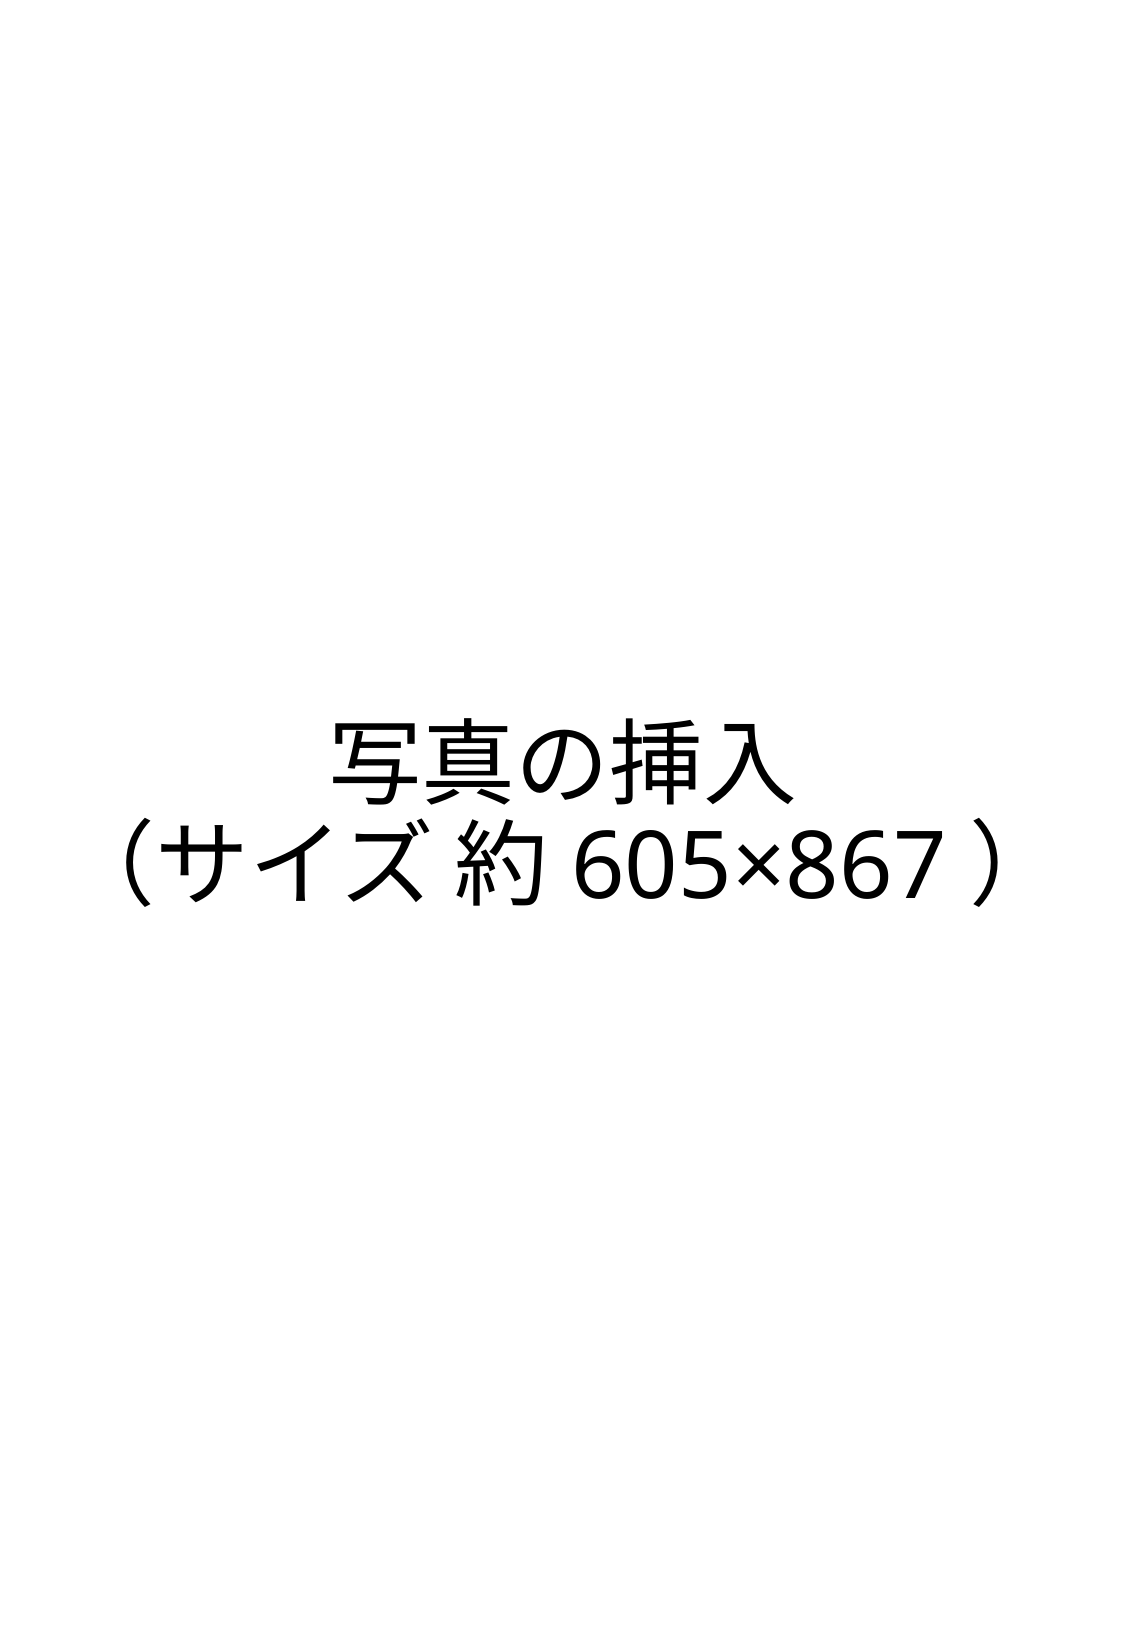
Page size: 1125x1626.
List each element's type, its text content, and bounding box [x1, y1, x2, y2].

title 写真の挿入 （サイズ 約605×867） [0, 698, 1125, 927]
